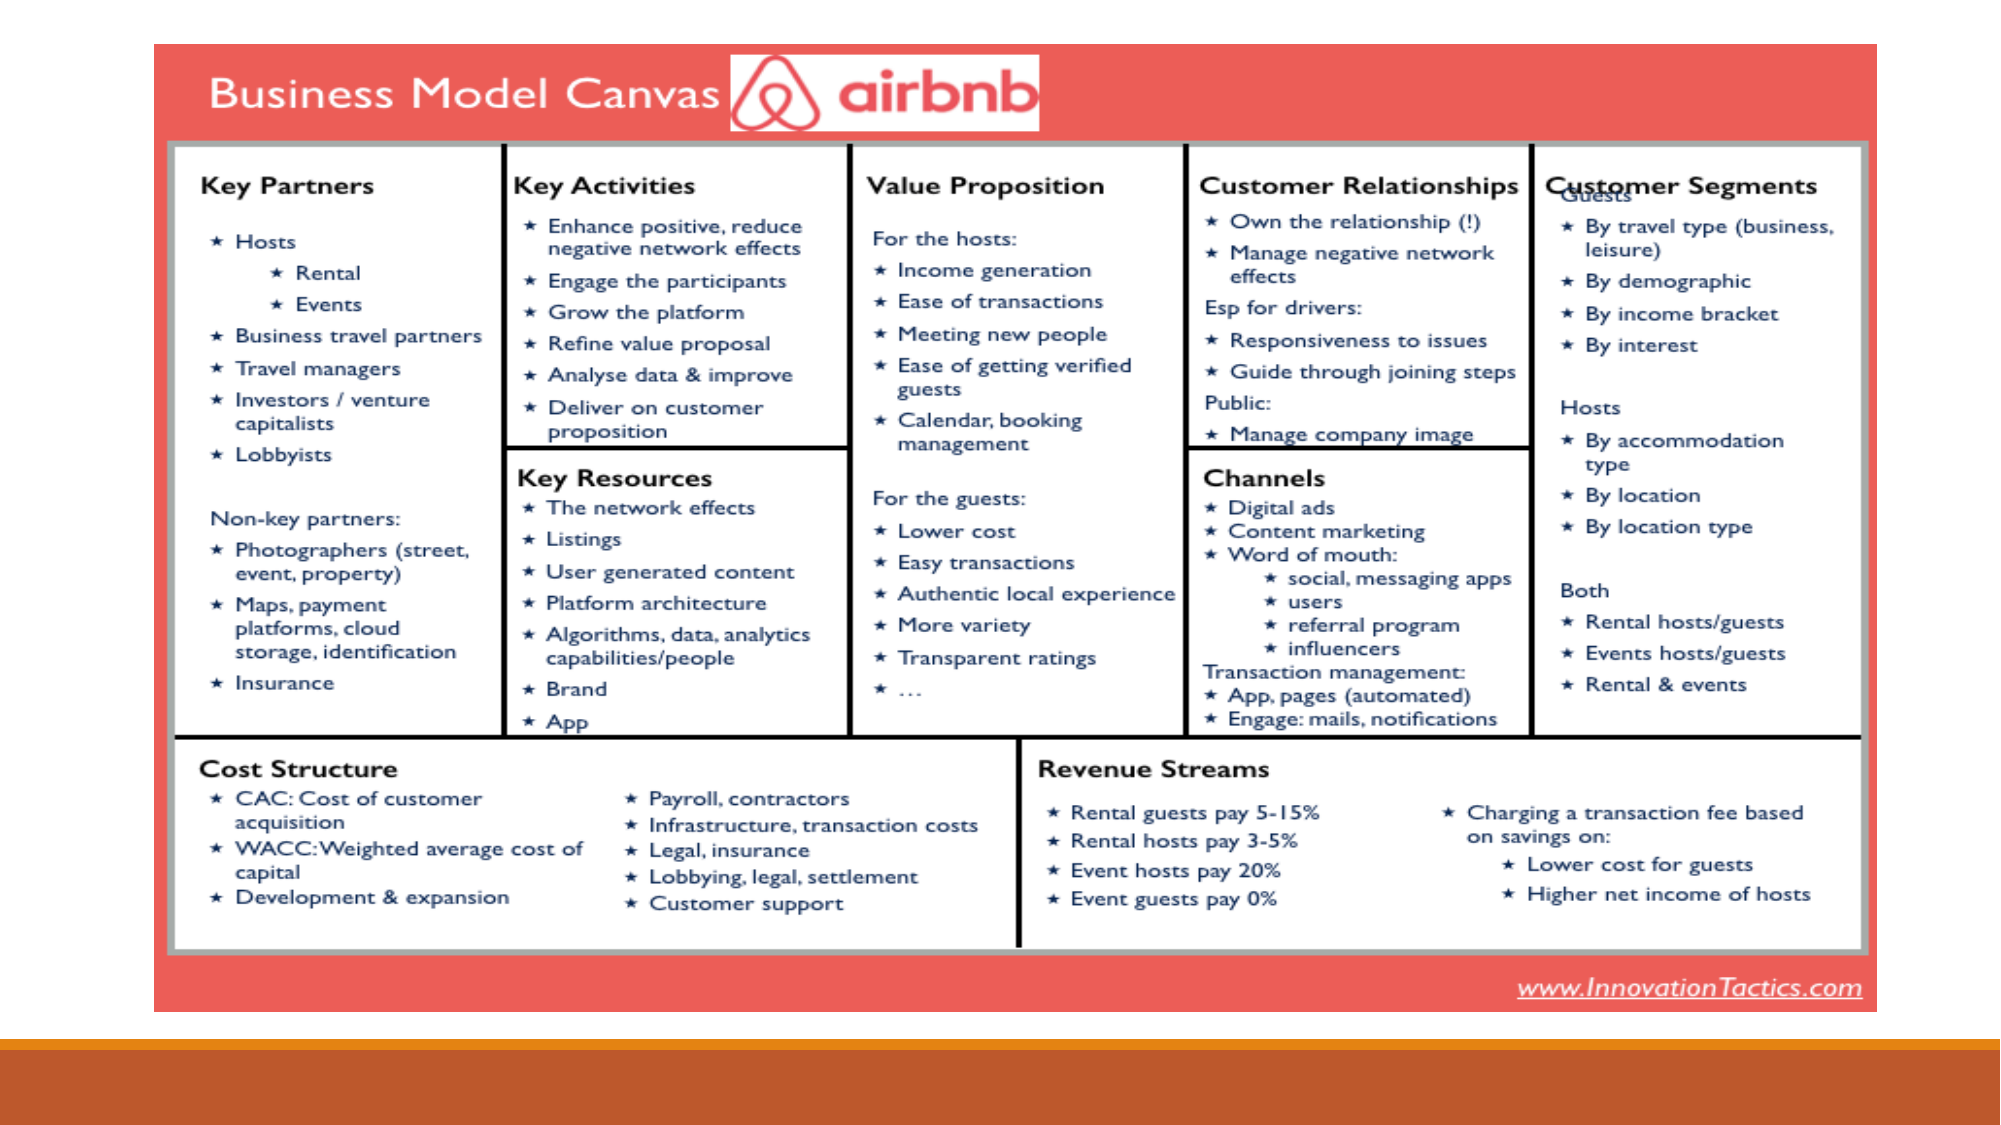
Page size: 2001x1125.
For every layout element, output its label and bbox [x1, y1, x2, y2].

picture [153, 44, 1877, 1013]
